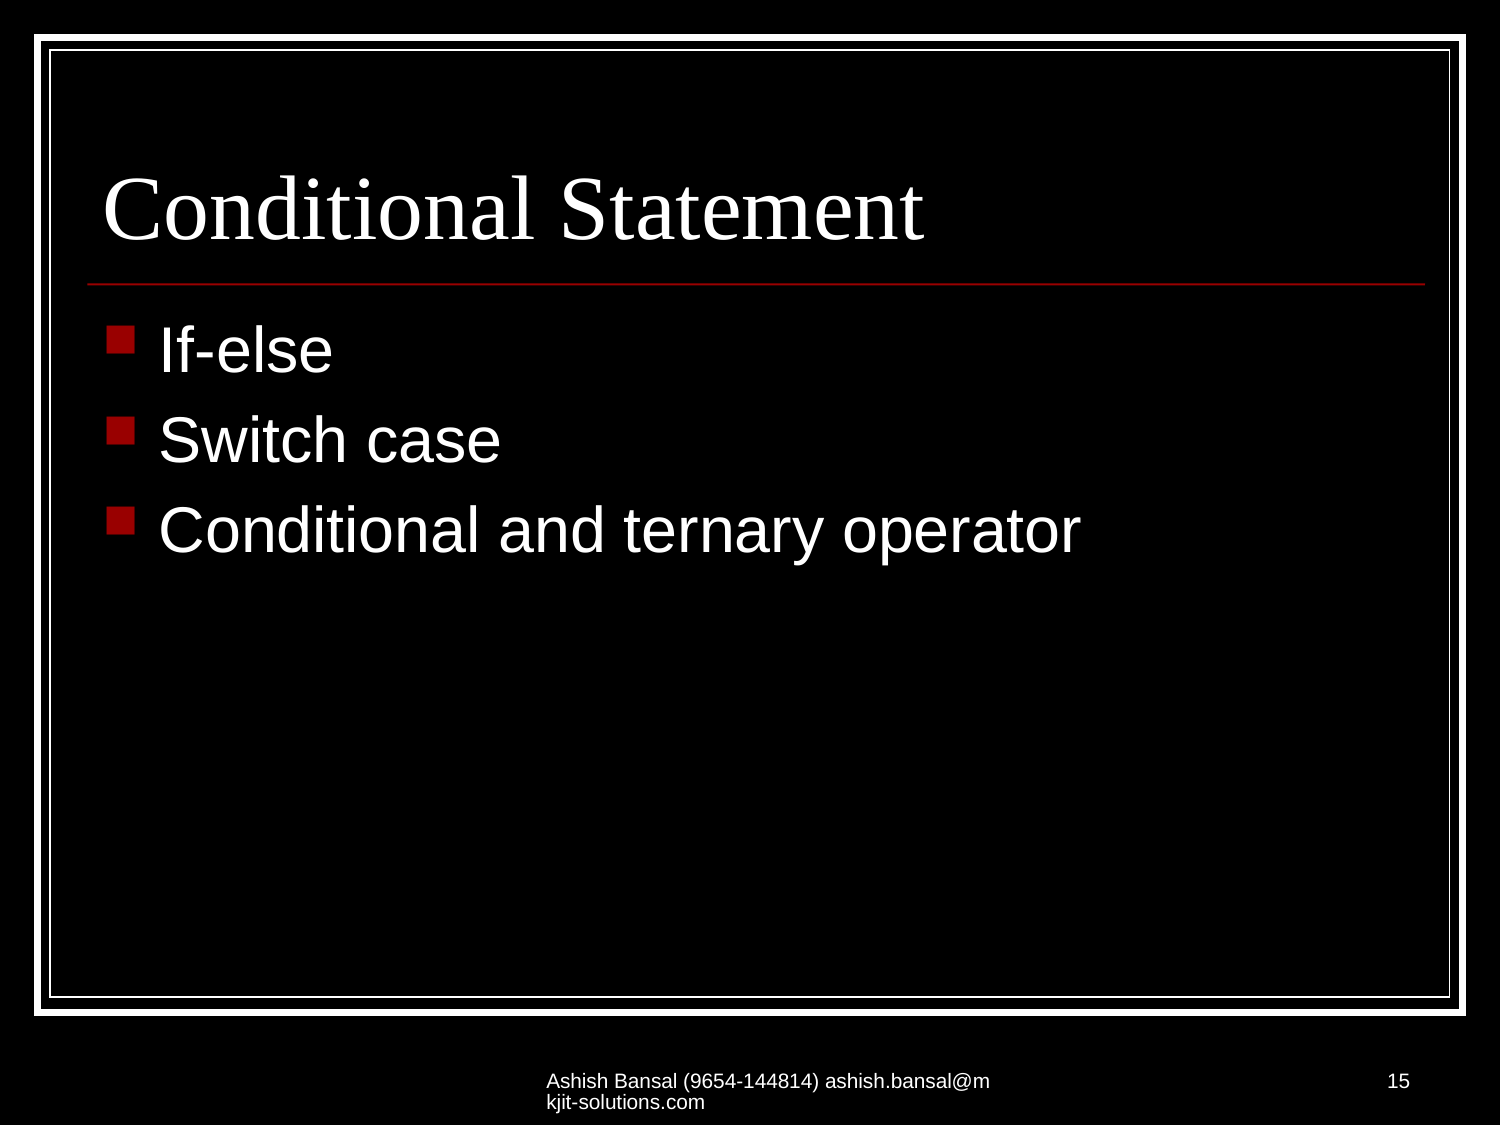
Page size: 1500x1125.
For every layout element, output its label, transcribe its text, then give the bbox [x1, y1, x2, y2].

slide_number 15 [1112, 1024, 1426, 1101]
title Conditional Statement [87, 77, 1426, 266]
list If-else Switch case Conditional and ternary operator [87, 299, 1426, 963]
footer Ashish Bansal (9654-144814) ashish.bansal@mkjit-solutions.com [530, 1024, 1007, 1101]
